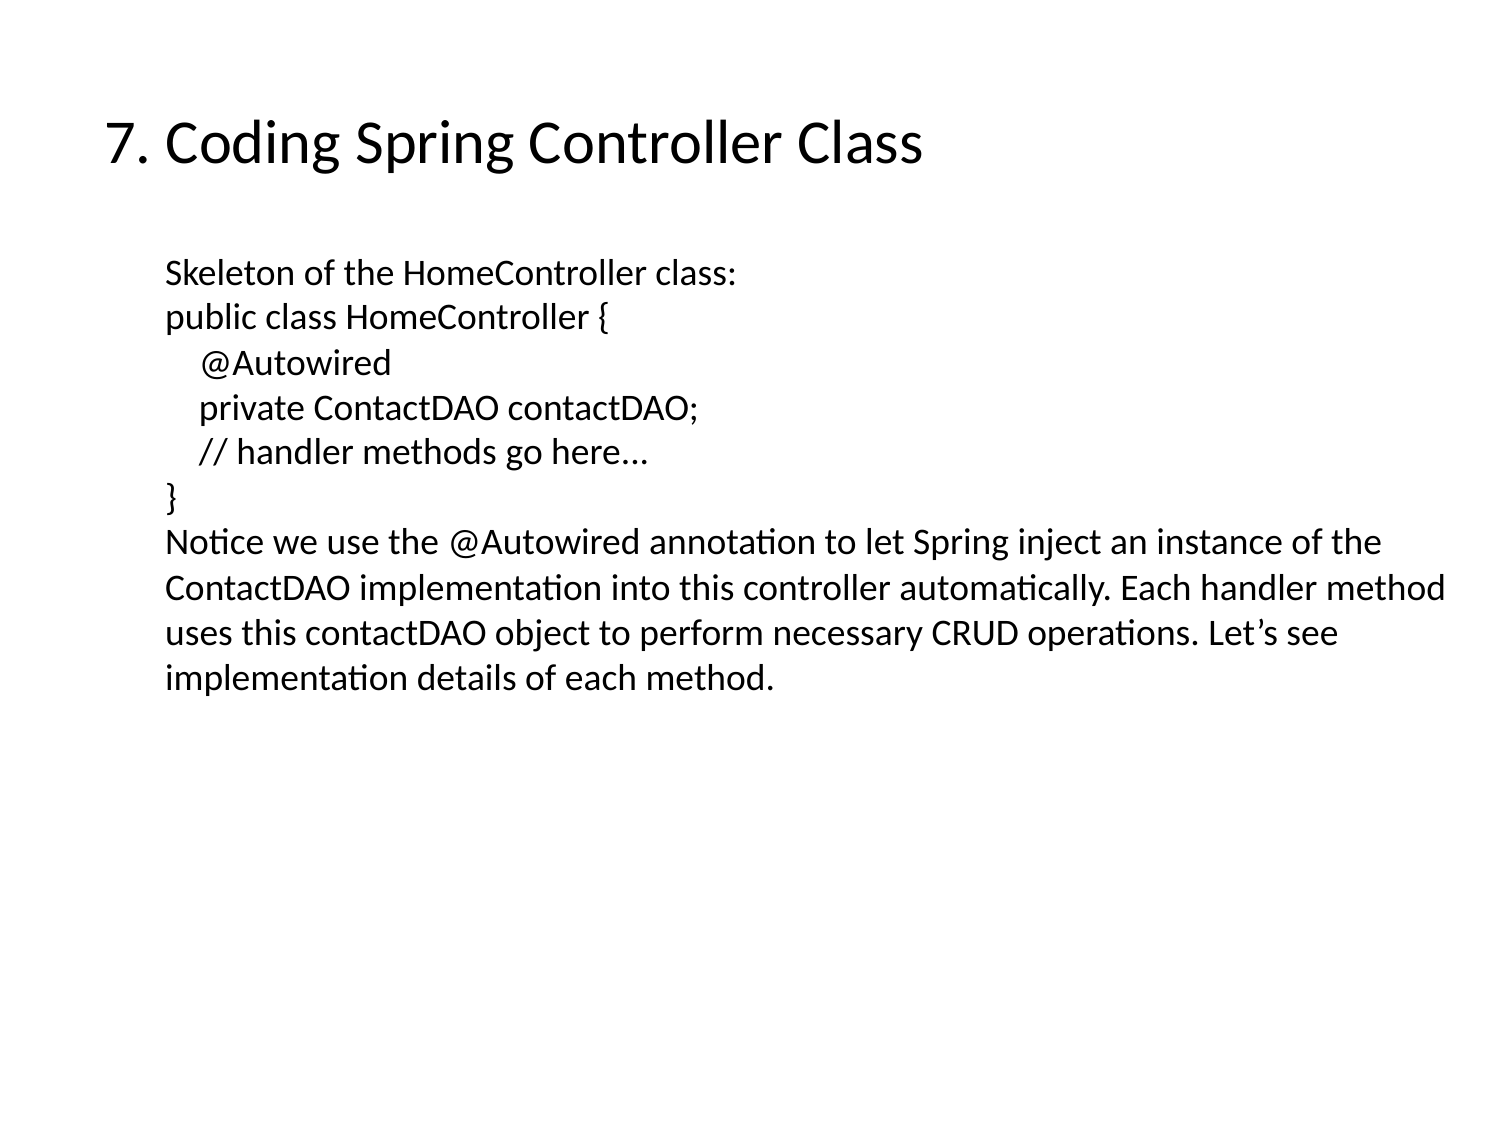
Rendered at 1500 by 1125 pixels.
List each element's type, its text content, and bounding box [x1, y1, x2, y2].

title 7. Coding Spring Controller Class [75, 45, 1425, 233]
text_box Skeleton of the HomeController class: public class HomeController { @Autowired private ContactDAO contactDAO; // handler methods go here... } Notice we use the @Autowired annotation to let Spring inject an instance of the ContactDAO implementation into this controller automatically. Each handler method uses this contactDAO object to perform necessary CRUD operations. Let’s see implementation details of each method. [149, 149, 1500, 750]
